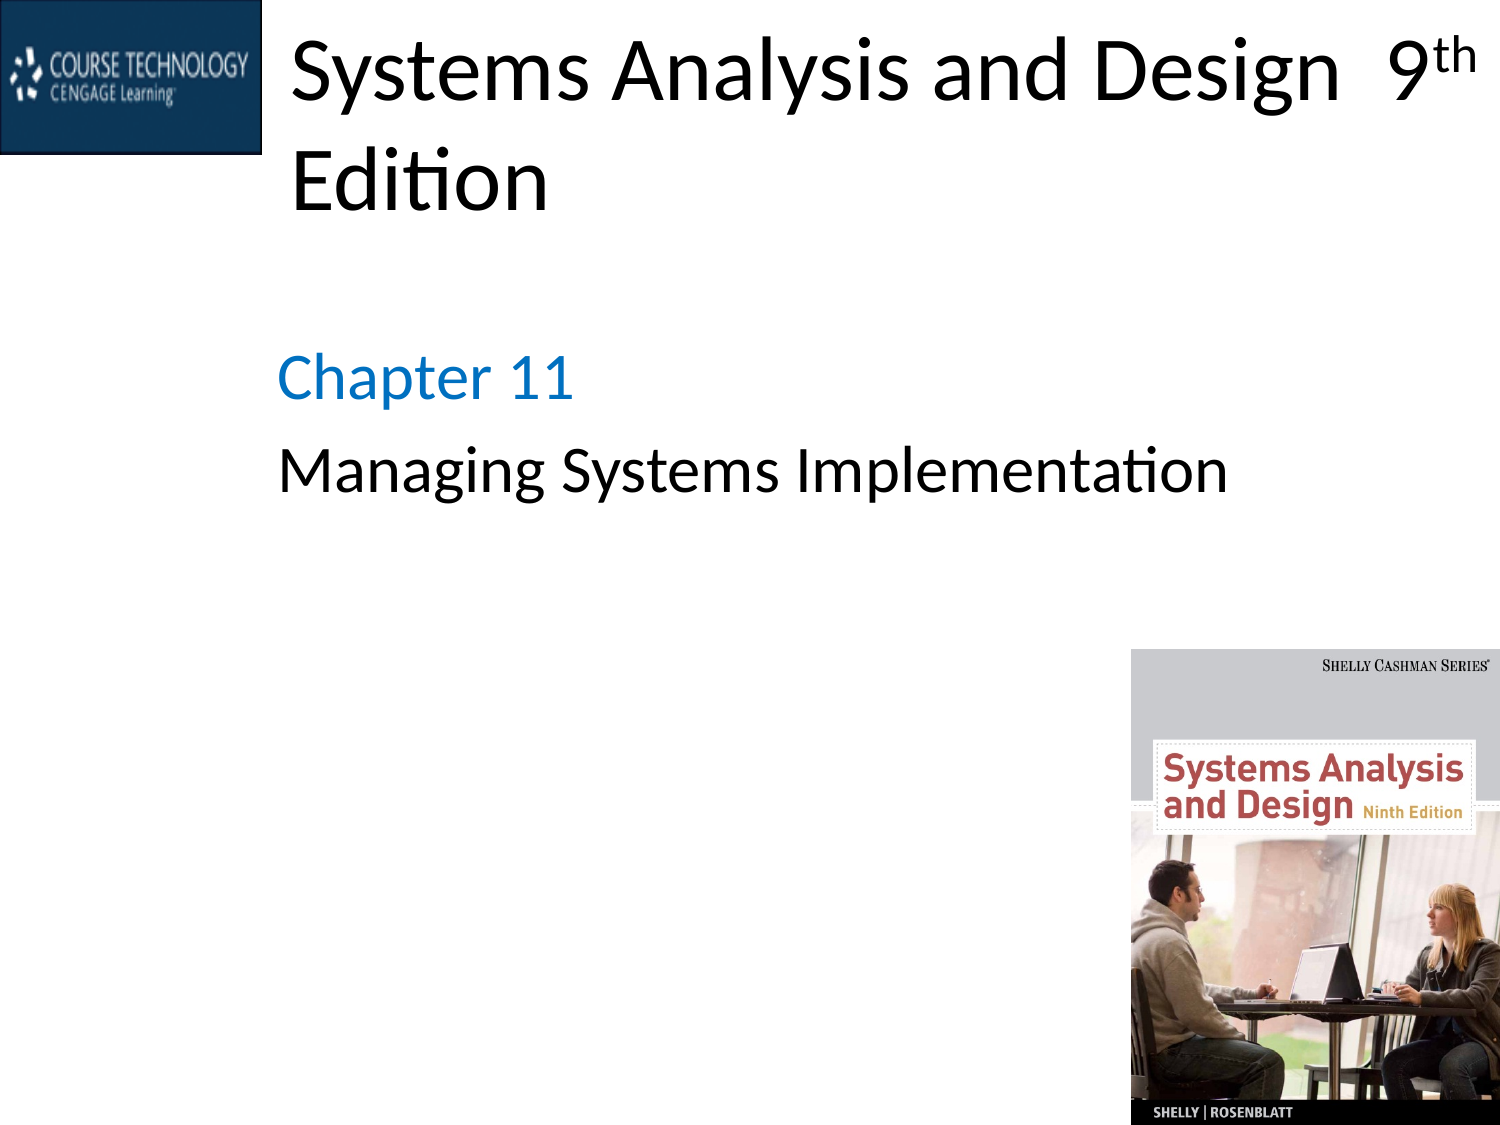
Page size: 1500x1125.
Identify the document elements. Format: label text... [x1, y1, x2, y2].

picture [1131, 649, 1500, 1125]
title Systems Analysis and Design 9th Edition [274, 0, 1500, 238]
subtitle Chapter 11 Managing Systems Implementation [262, 324, 1313, 613]
picture [0, 0, 262, 155]
